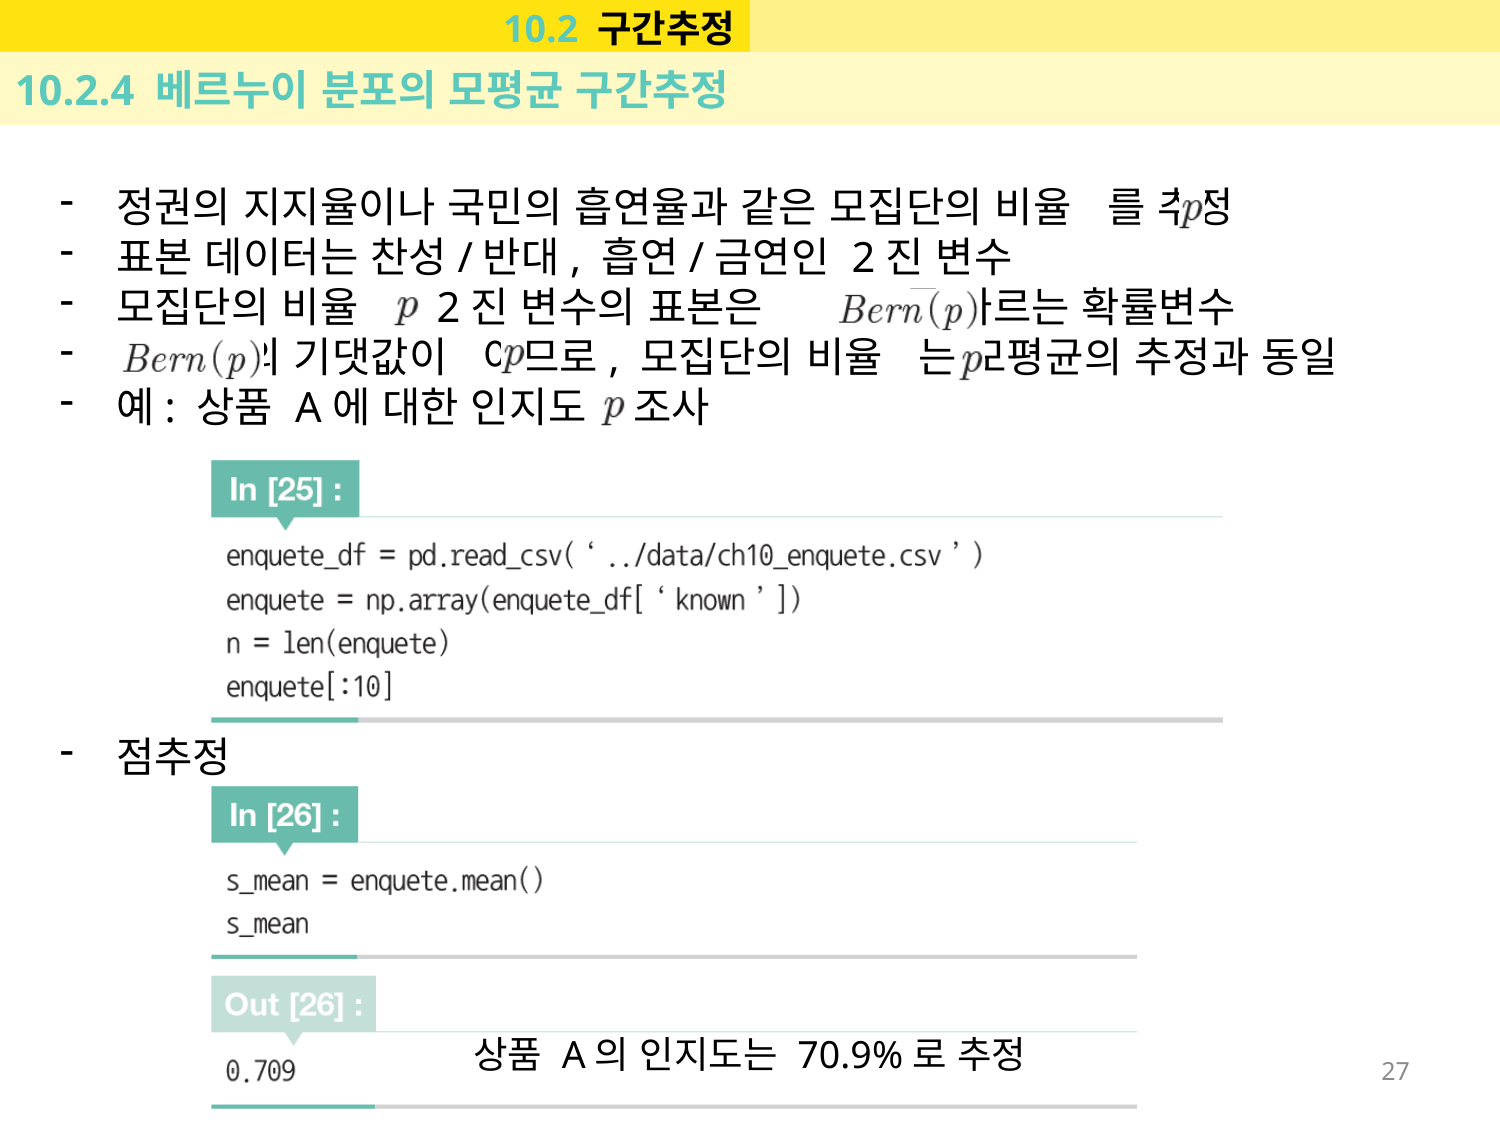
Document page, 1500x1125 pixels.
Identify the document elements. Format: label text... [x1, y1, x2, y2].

picture [959, 338, 986, 391]
picture [839, 289, 981, 335]
picture [394, 284, 421, 337]
picture [500, 332, 527, 385]
text_box 정권의 지지율이나 국민의 흡연율과 같은 모집단의 비율 를 추정 표본 데이터는 찬성/반대, 흡연/금연인 2진 변수 모집단의 비율 , 2진 변수의 표본은 를 따르는 확률변수 의 기댓값이 이므로, 모집단의 비율 는 모평균의 추정과 동일 예: 상품 A에 대한 인지도 조사 점추정 [45, 173, 1463, 839]
picture [206, 455, 1223, 729]
picture [601, 383, 627, 436]
picture [202, 782, 1137, 1115]
picture [1179, 186, 1205, 239]
picture [122, 338, 265, 384]
slide_number 27 [1141, 1042, 1425, 1103]
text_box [0, 0, 1500, 126]
